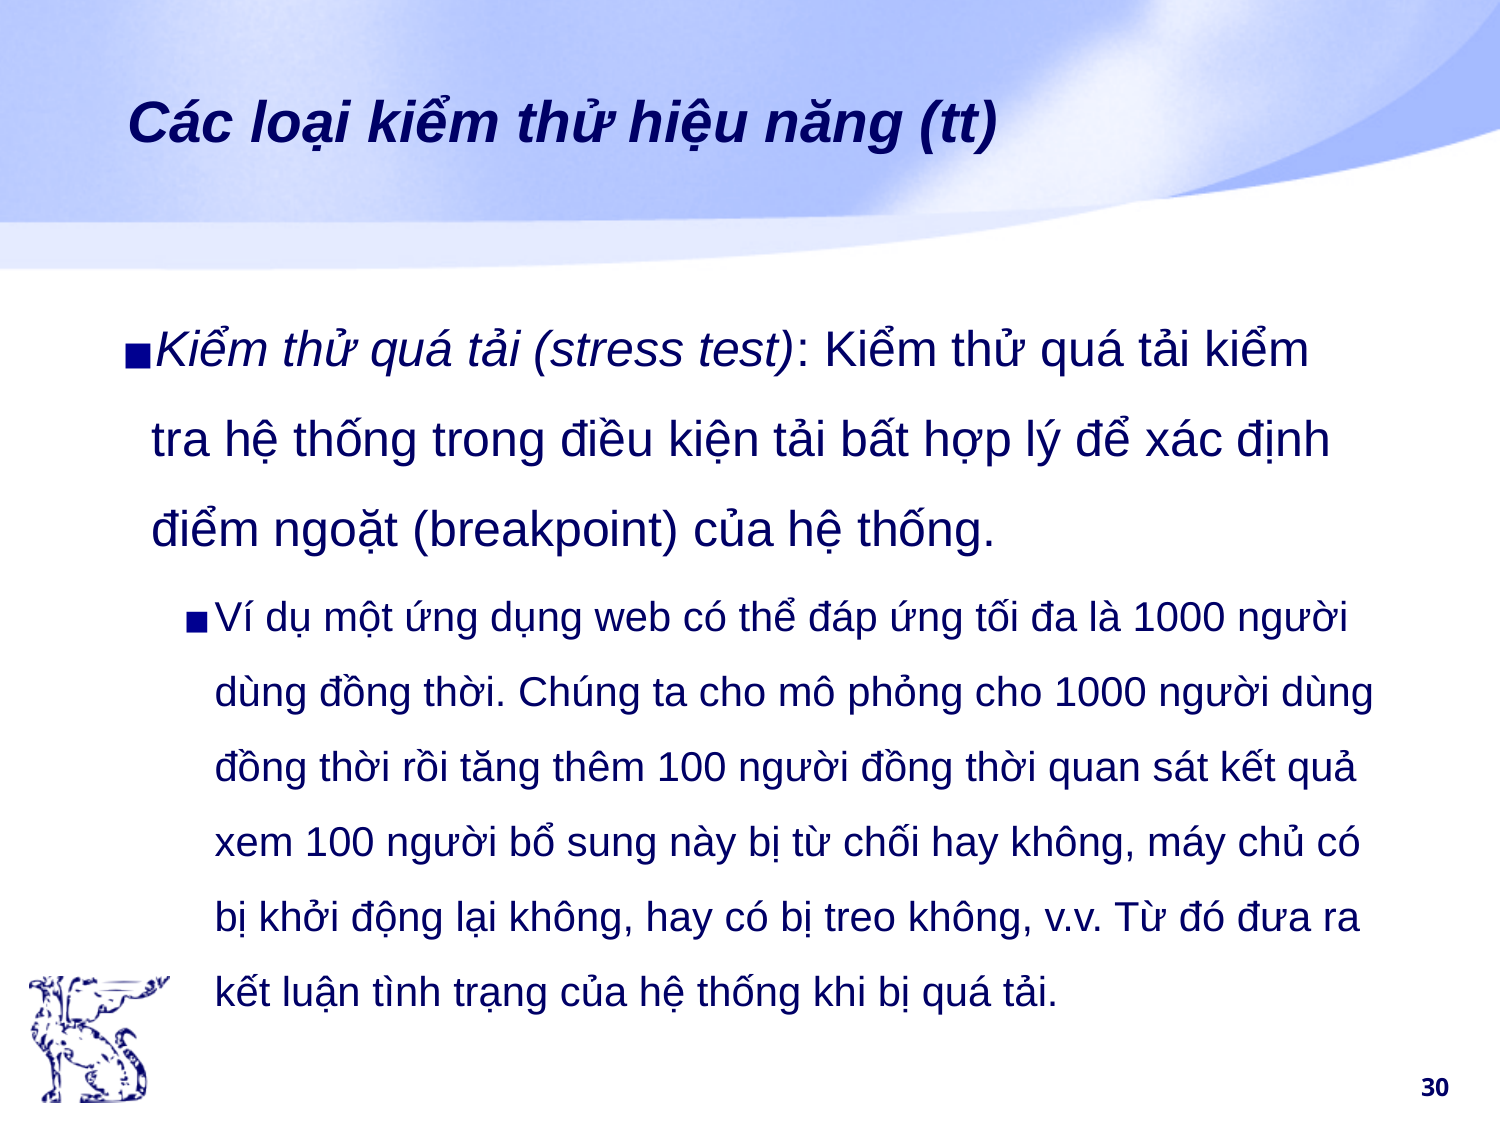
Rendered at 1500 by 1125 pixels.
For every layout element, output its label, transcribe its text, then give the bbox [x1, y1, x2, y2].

picture [0, 0, 1500, 296]
picture [29, 976, 170, 1103]
title Các loại kiểm thử hiệu năng (tt) [112, 24, 1388, 213]
text_box ‹#› [1376, 1070, 1495, 1106]
list Kiểm thử quá tải (stress test): Kiểm thử quá tải kiểm tra hệ thống trong điều kiện tải bất hợp lý để xác định điểm ngoặt (breakpoint) của hệ thống. Ví dụ một ứng dụng web có thể đáp ứng tối đa là 1000 người dùng đồng thời. Chúng ta cho mô phỏng cho 1000 người dùng đồng thời rồi tăng thêm 100 người đồng thời quan sát kết quả xem 100 người bổ sung này bị từ chối hay không, máy chủ có bị khởi động lại không, hay có bị treo không, v.v. Từ đó đưa ra kết luận tình trạng của hệ thống khi bị quá tải. [106, 278, 1394, 996]
